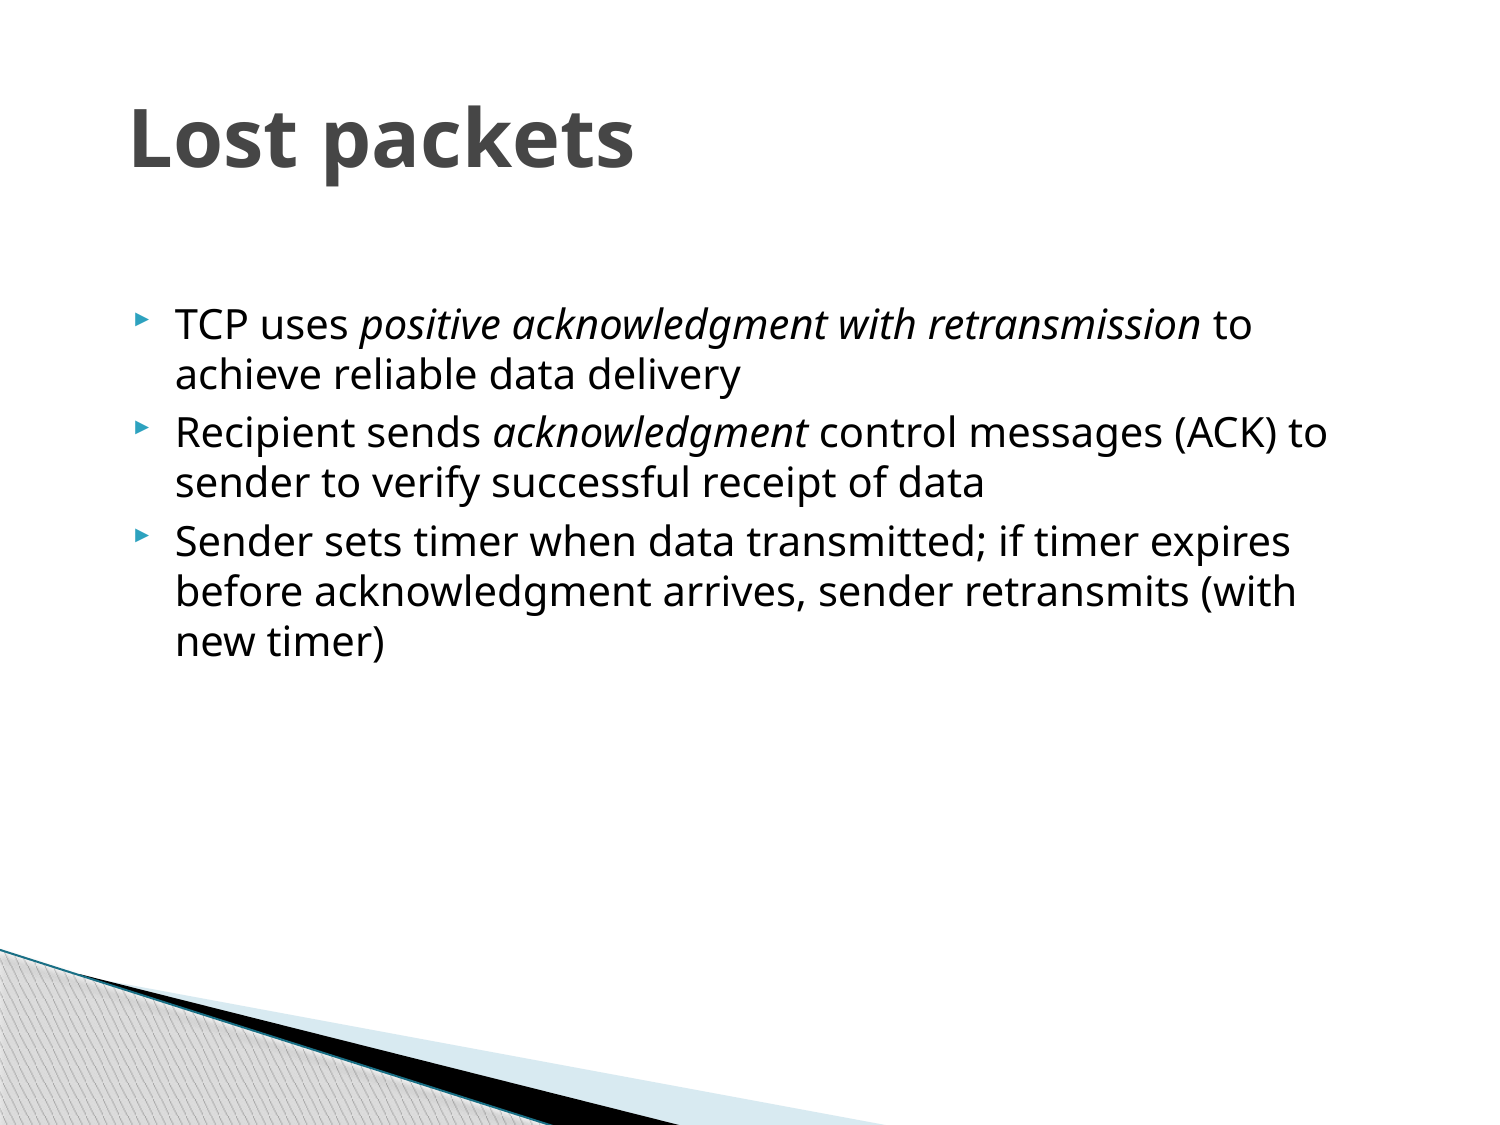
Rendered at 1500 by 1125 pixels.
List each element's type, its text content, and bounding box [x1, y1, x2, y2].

text_box [0, 142, 1500, 278]
list TCP uses positive acknowledgment with retransmission to achieve reliable data delivery Recipient sends acknowledgment control messages (ACK) to sender to verify successful receipt of data Sender sets timer when data transmitted; if timer expires before acknowledgment arrives, sender retransmits (with new timer) [99, 290, 1375, 800]
title Lost packets [112, 78, 1388, 142]
